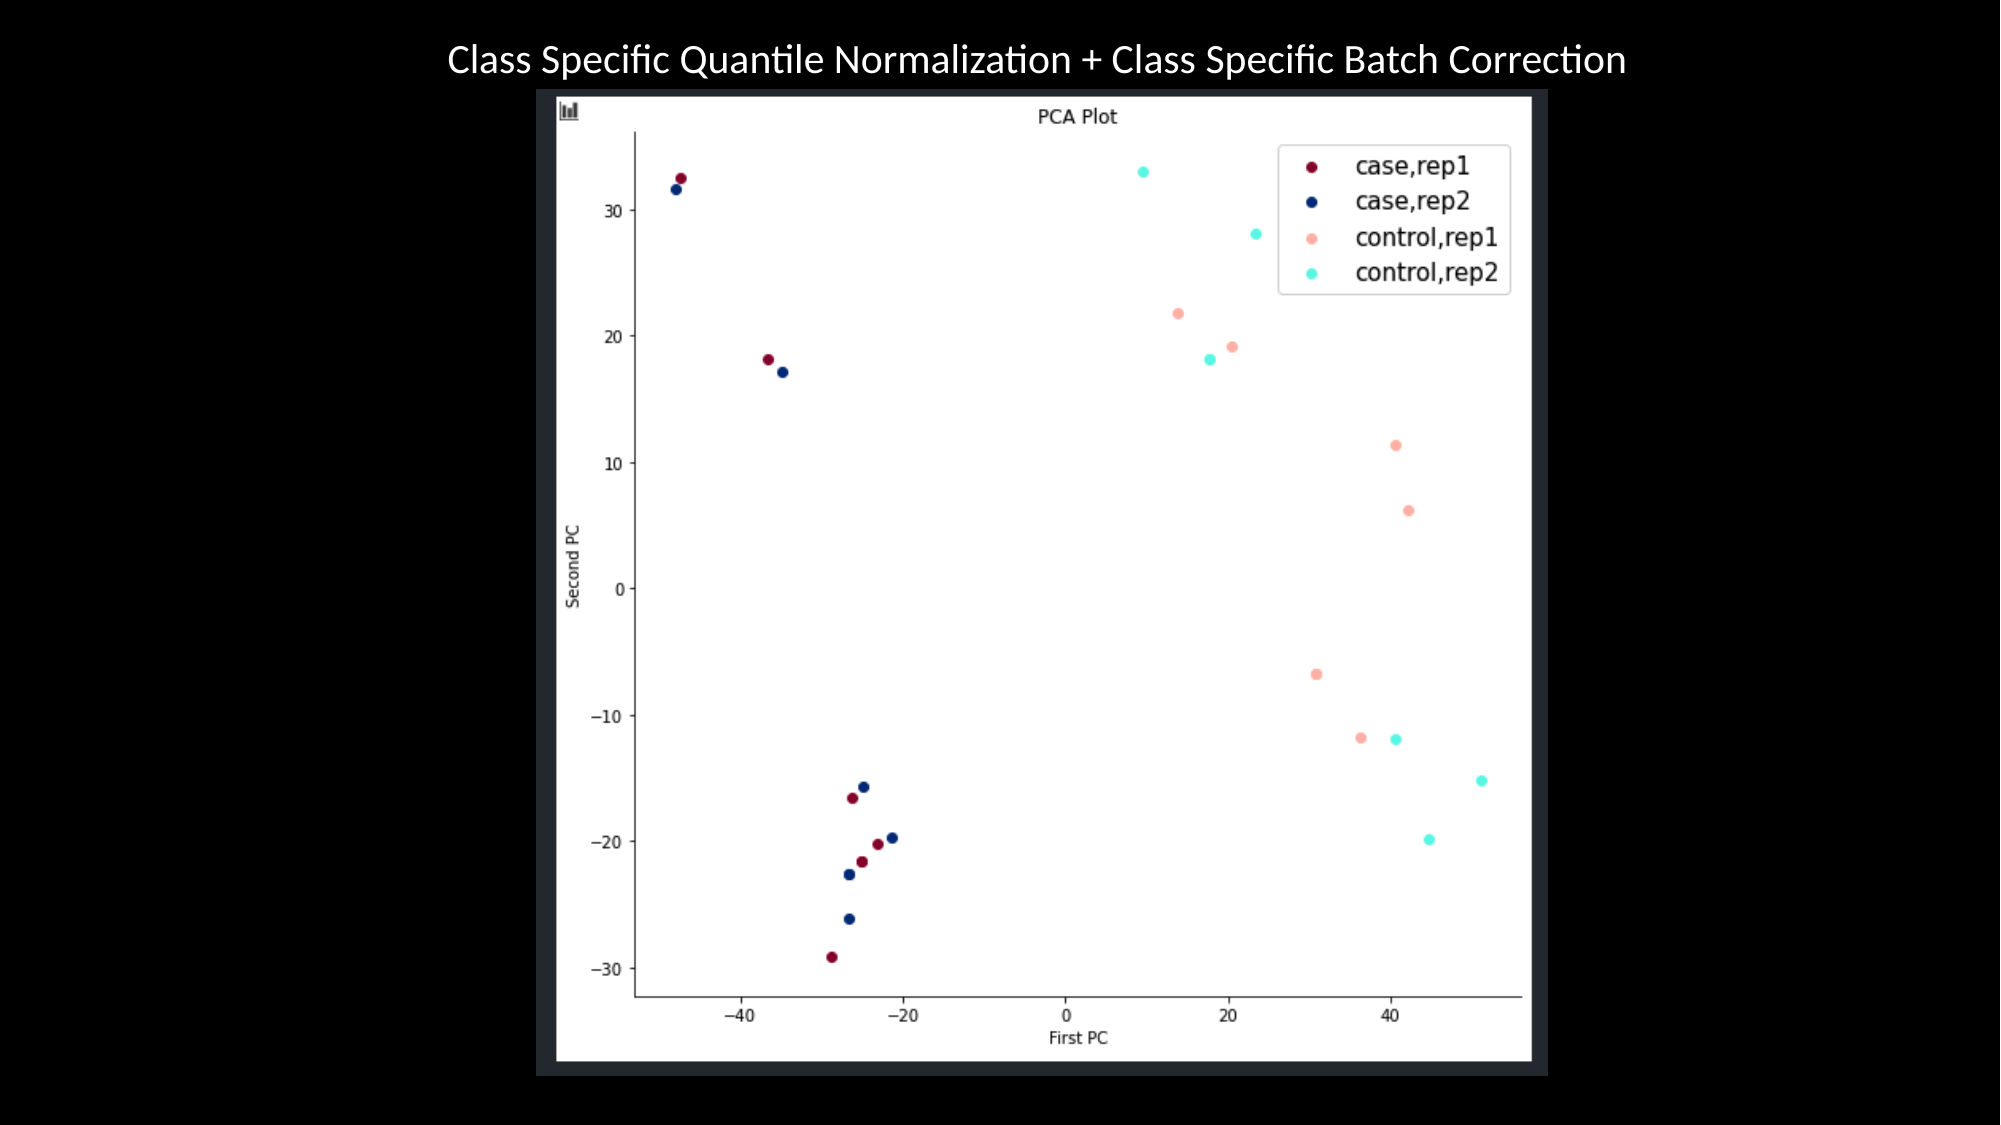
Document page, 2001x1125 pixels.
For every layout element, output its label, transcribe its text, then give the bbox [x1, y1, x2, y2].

picture [536, 89, 1548, 1076]
text_box Class Specific Quantile Normalization + Class Specific Batch Correction [394, 24, 1691, 89]
